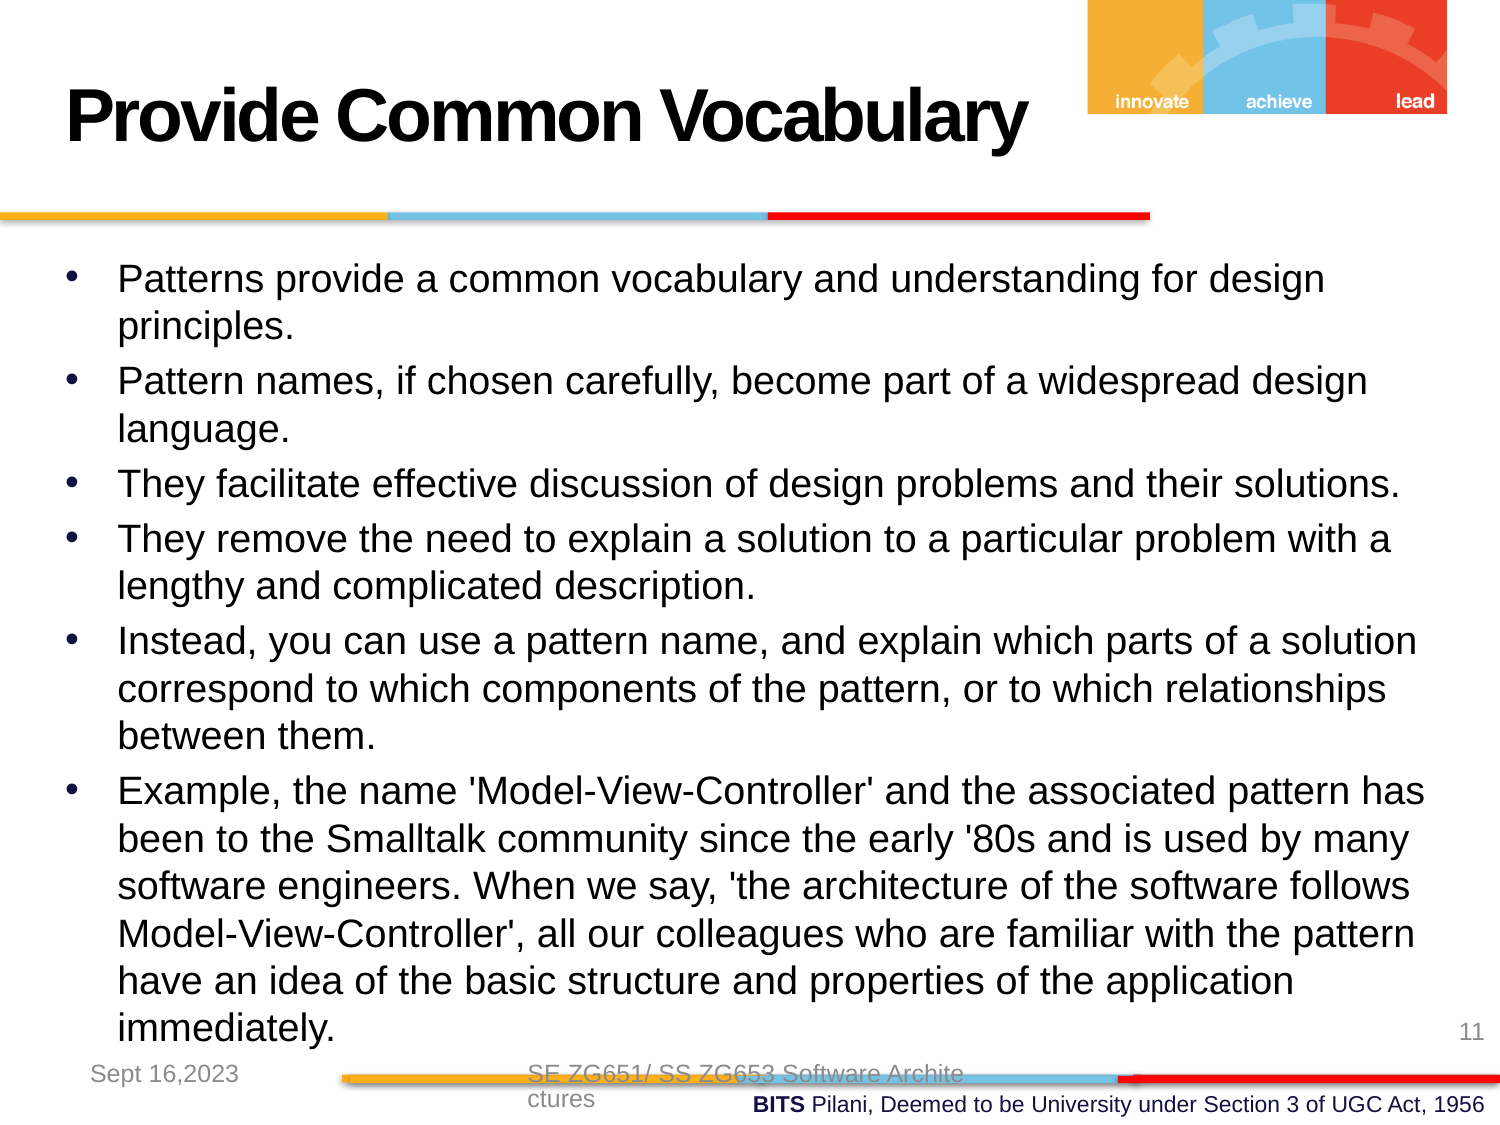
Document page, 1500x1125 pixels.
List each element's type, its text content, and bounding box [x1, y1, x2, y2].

slide_number 11 [1149, 1000, 1500, 1061]
footer SE ZG651/ SS ZG653 Software Architectures [512, 1042, 988, 1103]
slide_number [75, 1042, 425, 1103]
list Provide Common Vocabulary [50, 24, 1088, 213]
picture [1087, 0, 1448, 114]
list Patterns provide a common vocabulary and understanding for design principles. Pattern names, if chosen carefully, become part of a widespread design language. They facilitate effective discussion of design problems and their solutions. They remove the need to explain a solution to a particular problem with a lengthy and complicated description. Instead, you can use a pattern name, and explain which parts of a solution correspond to which components of the pattern, or to which relationships between them. Example, the name 'Model-View-Controller' and the associated pattern has been to the Smalltalk community since the early '80s and is used by many software engineers. When we say, 'the architecture of the software follows Model-View-Controller', all our colleagues who are familiar with the pattern have an idea of the basic structure and properties of the application immediately. [50, 245, 1450, 1061]
